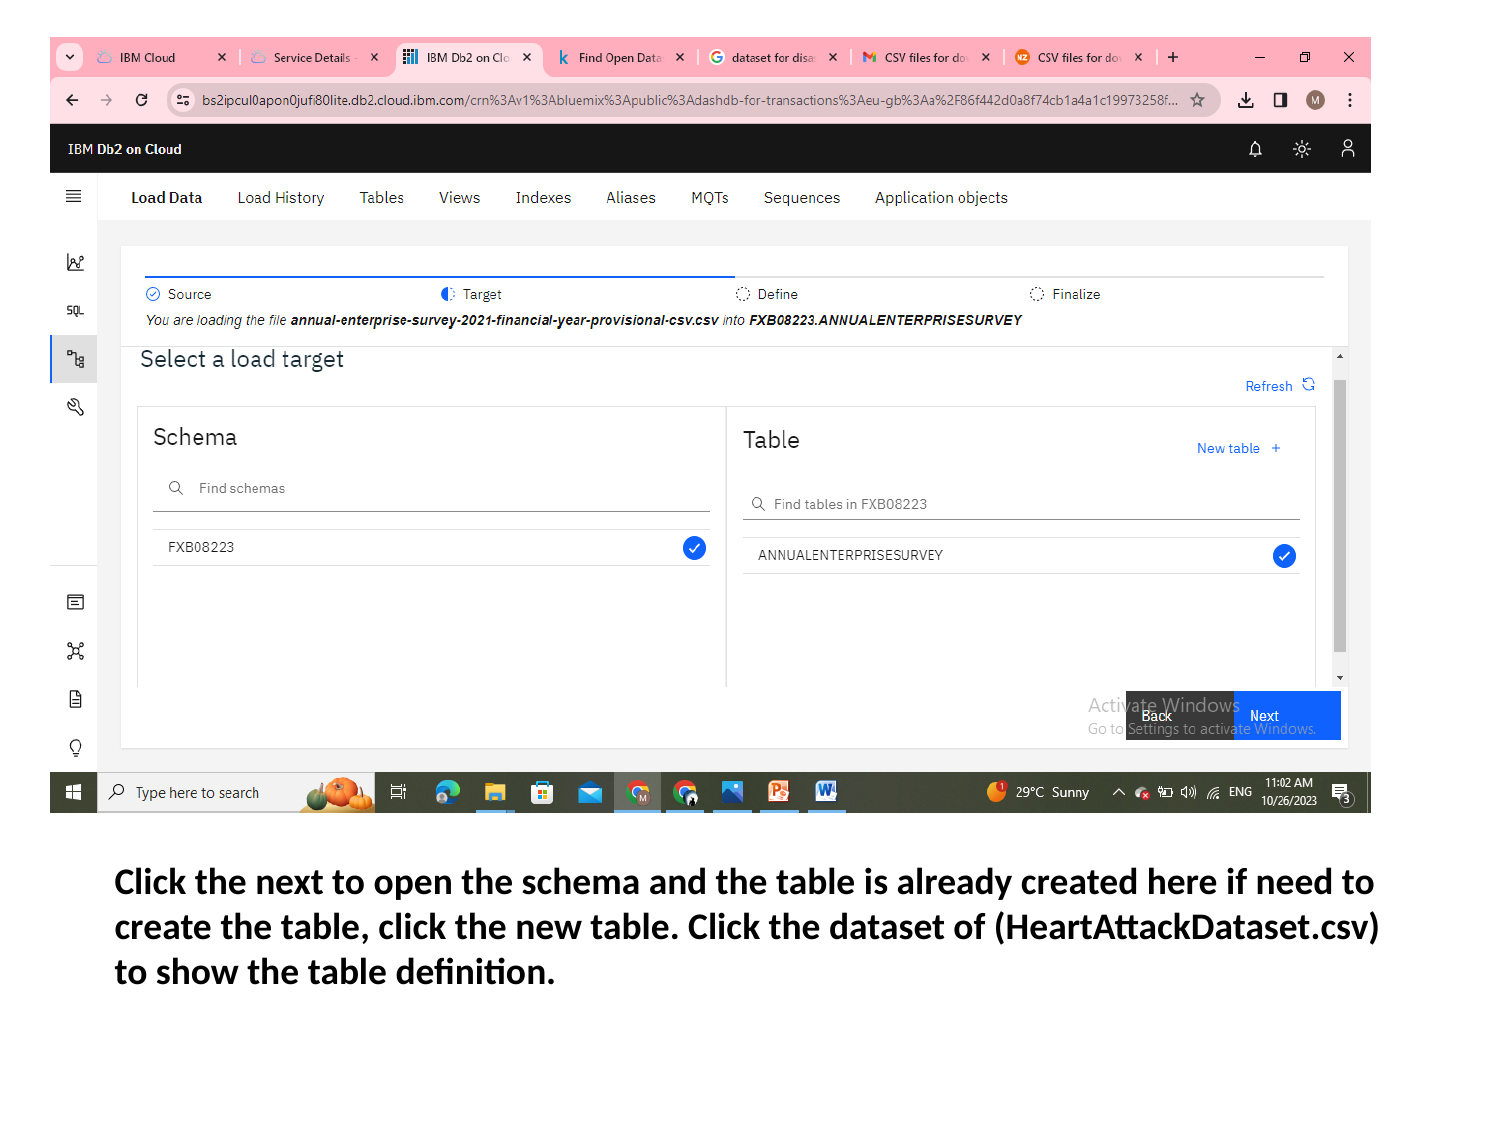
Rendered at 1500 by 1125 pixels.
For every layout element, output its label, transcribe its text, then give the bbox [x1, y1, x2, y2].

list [49, 37, 1371, 813]
text_box Click the next to open the schema and the table is already created here if need to create the table, click the new table. Click the dataset of (HeartAttackDataset.csv) to show the table definition. [99, 849, 1438, 1000]
